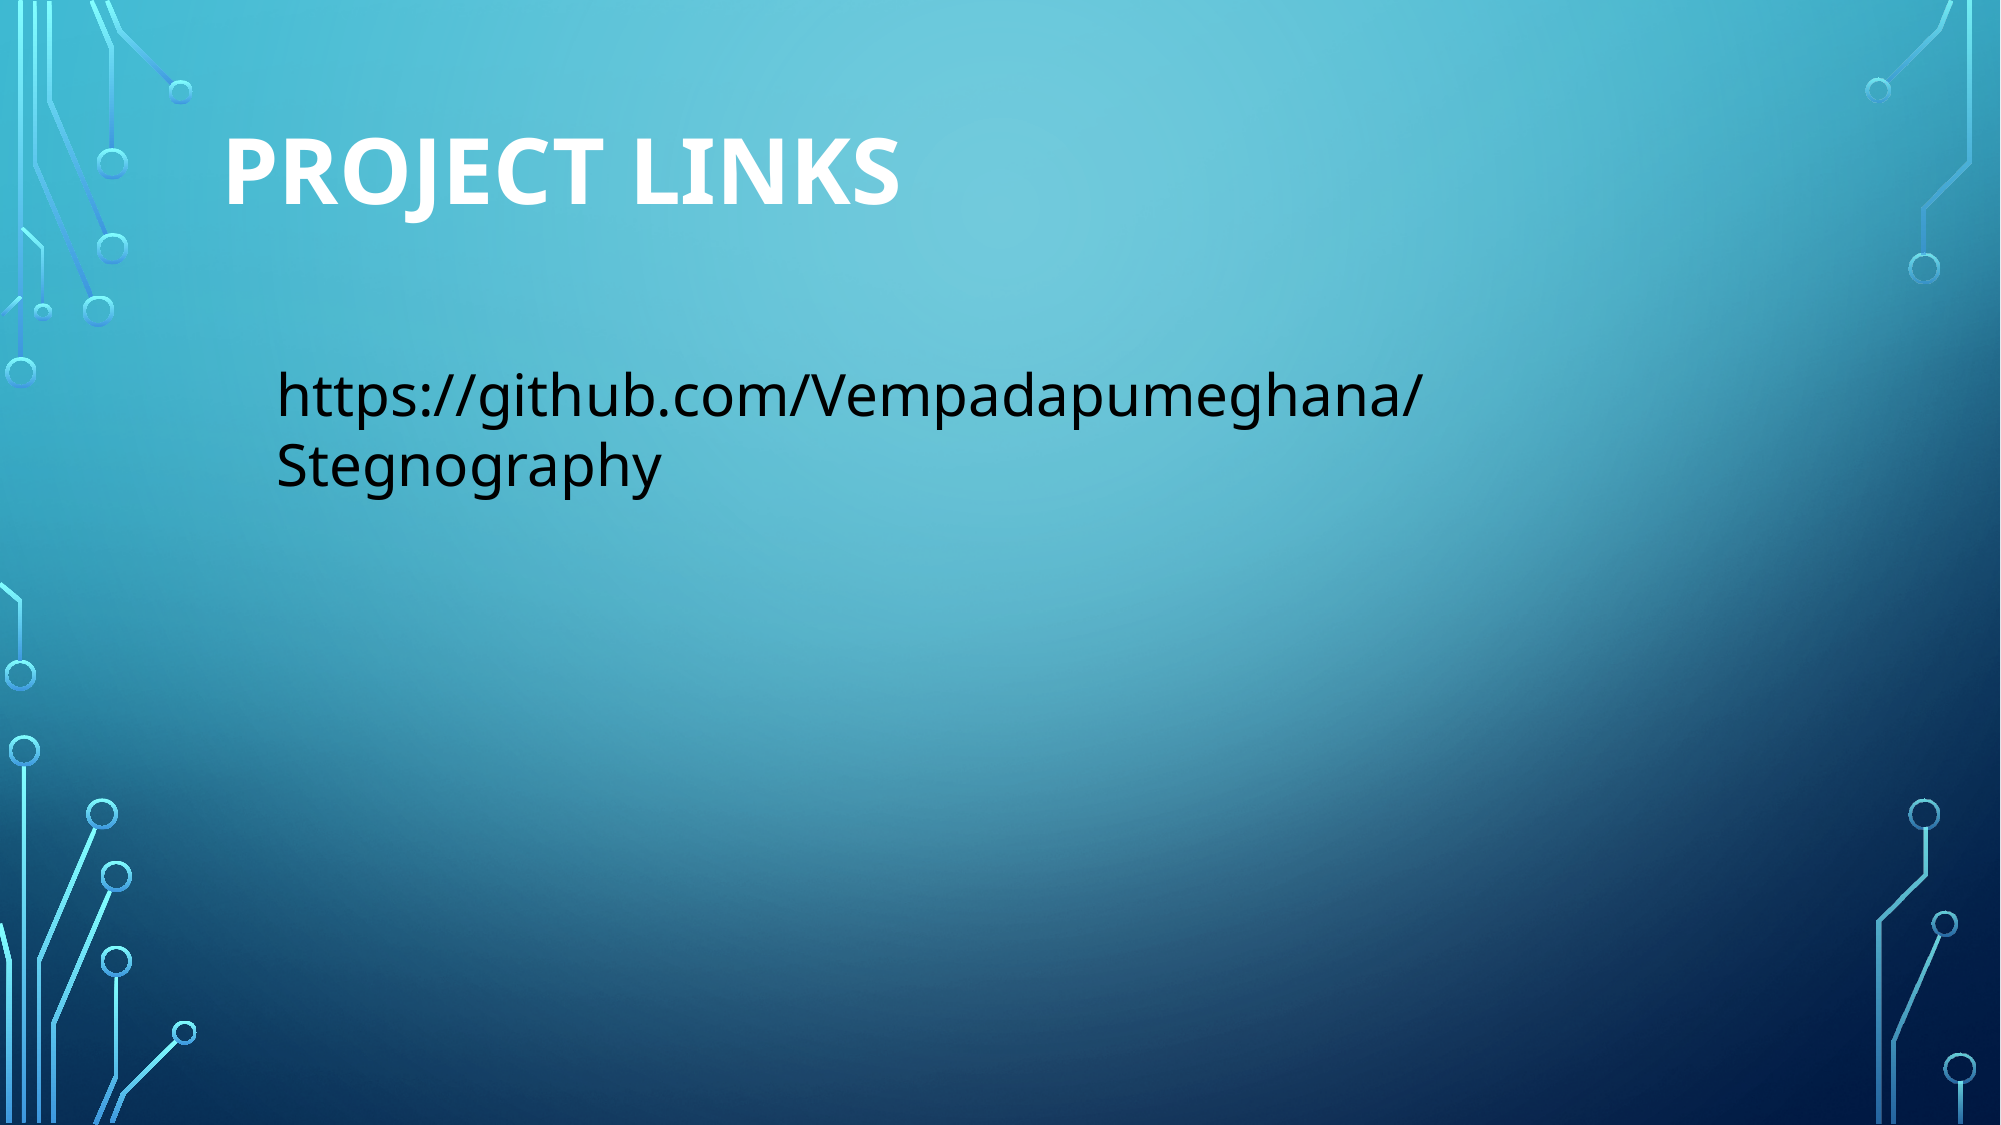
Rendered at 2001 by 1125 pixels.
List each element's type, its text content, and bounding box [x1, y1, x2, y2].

text_box PROJECT LINKS [206, 105, 942, 231]
text_box https://github.com/Vempadapumeghana/Stegnography [261, 351, 1739, 506]
